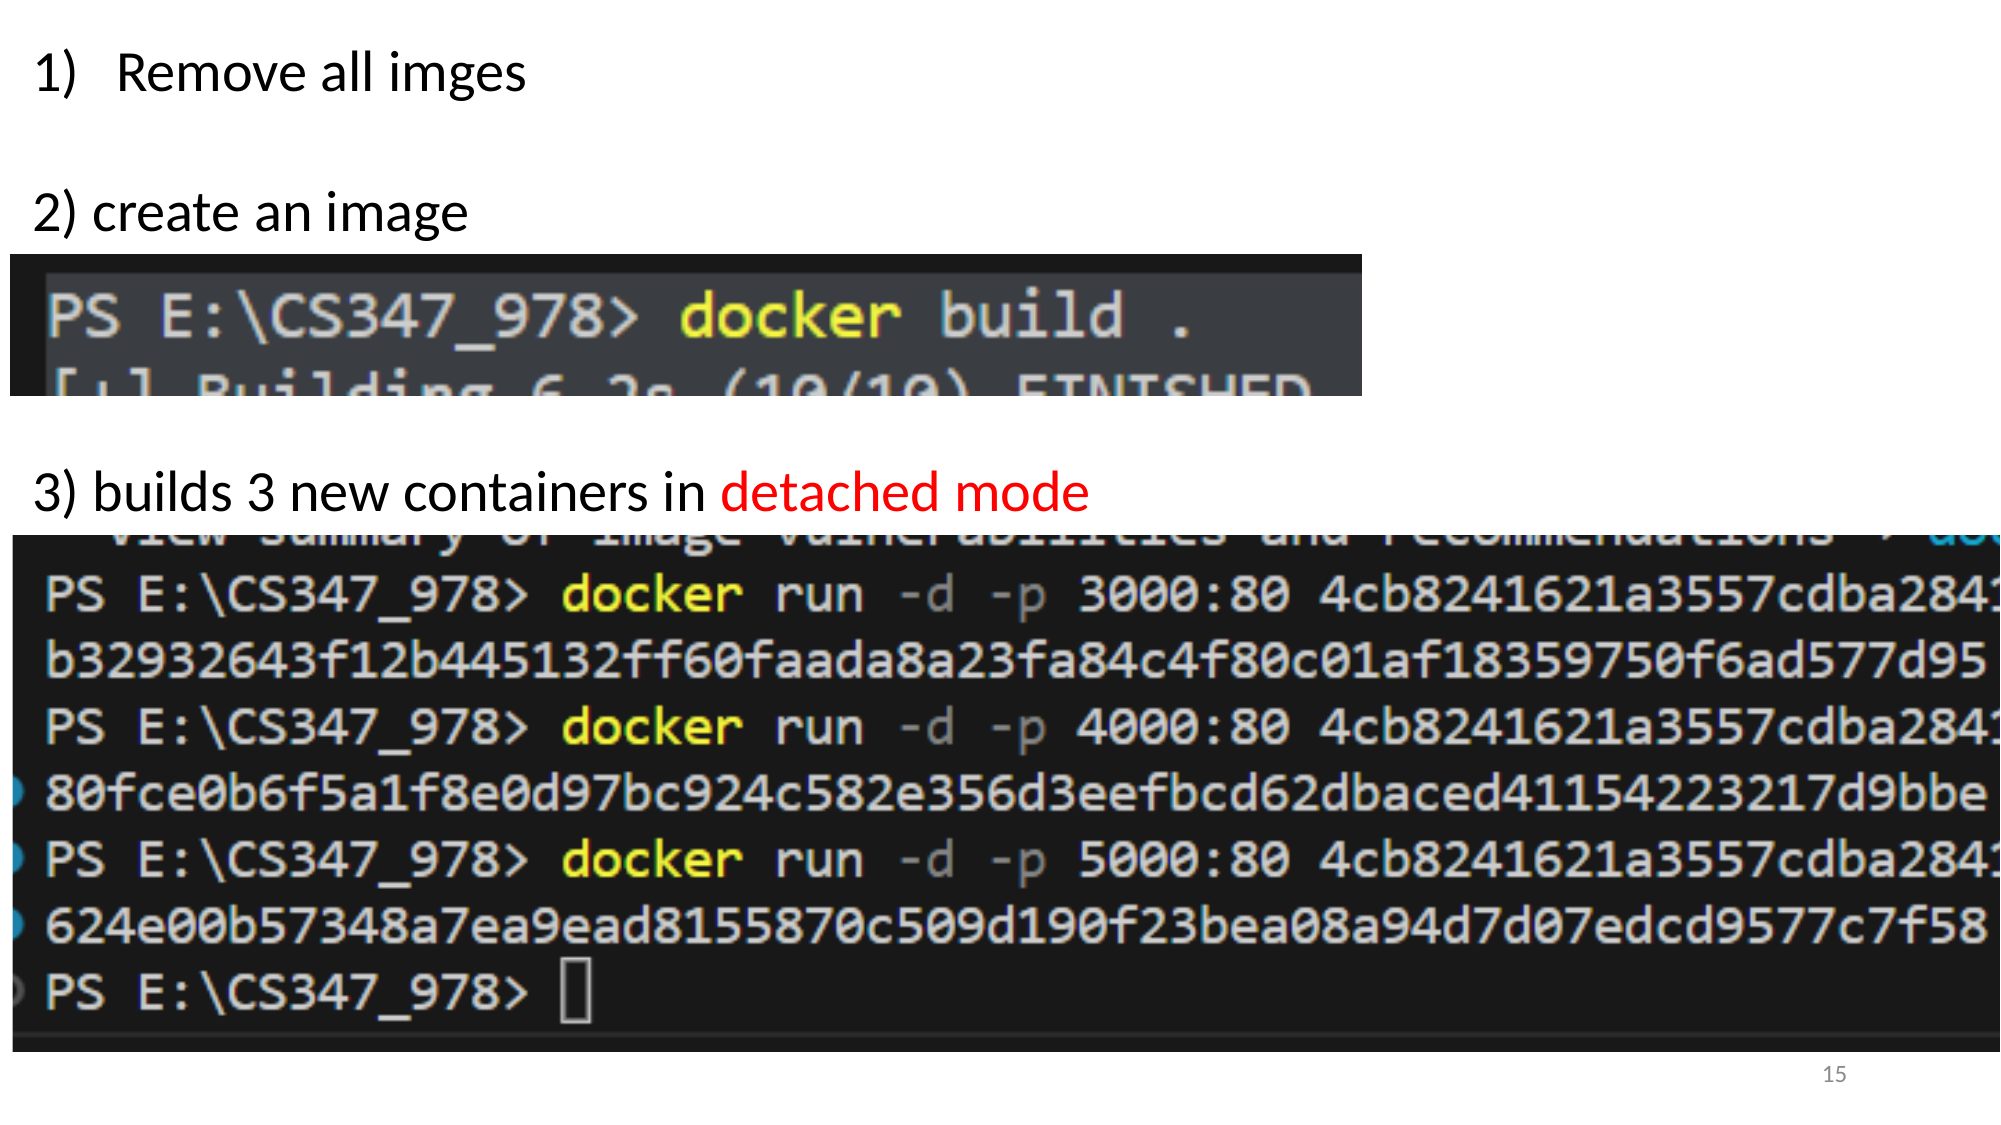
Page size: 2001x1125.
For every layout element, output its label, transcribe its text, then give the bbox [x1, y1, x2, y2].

text_box Remove all imges 2) create an image 3) builds 3 new containers in detached mode [17, 396, 1107, 531]
text_box Remove all imges 2) create an image 3) builds 3 new containers in detached mode [17, 25, 1107, 254]
slide_number 15 [1412, 1052, 1863, 1103]
picture [12, 535, 2000, 1052]
picture [10, 254, 1362, 396]
